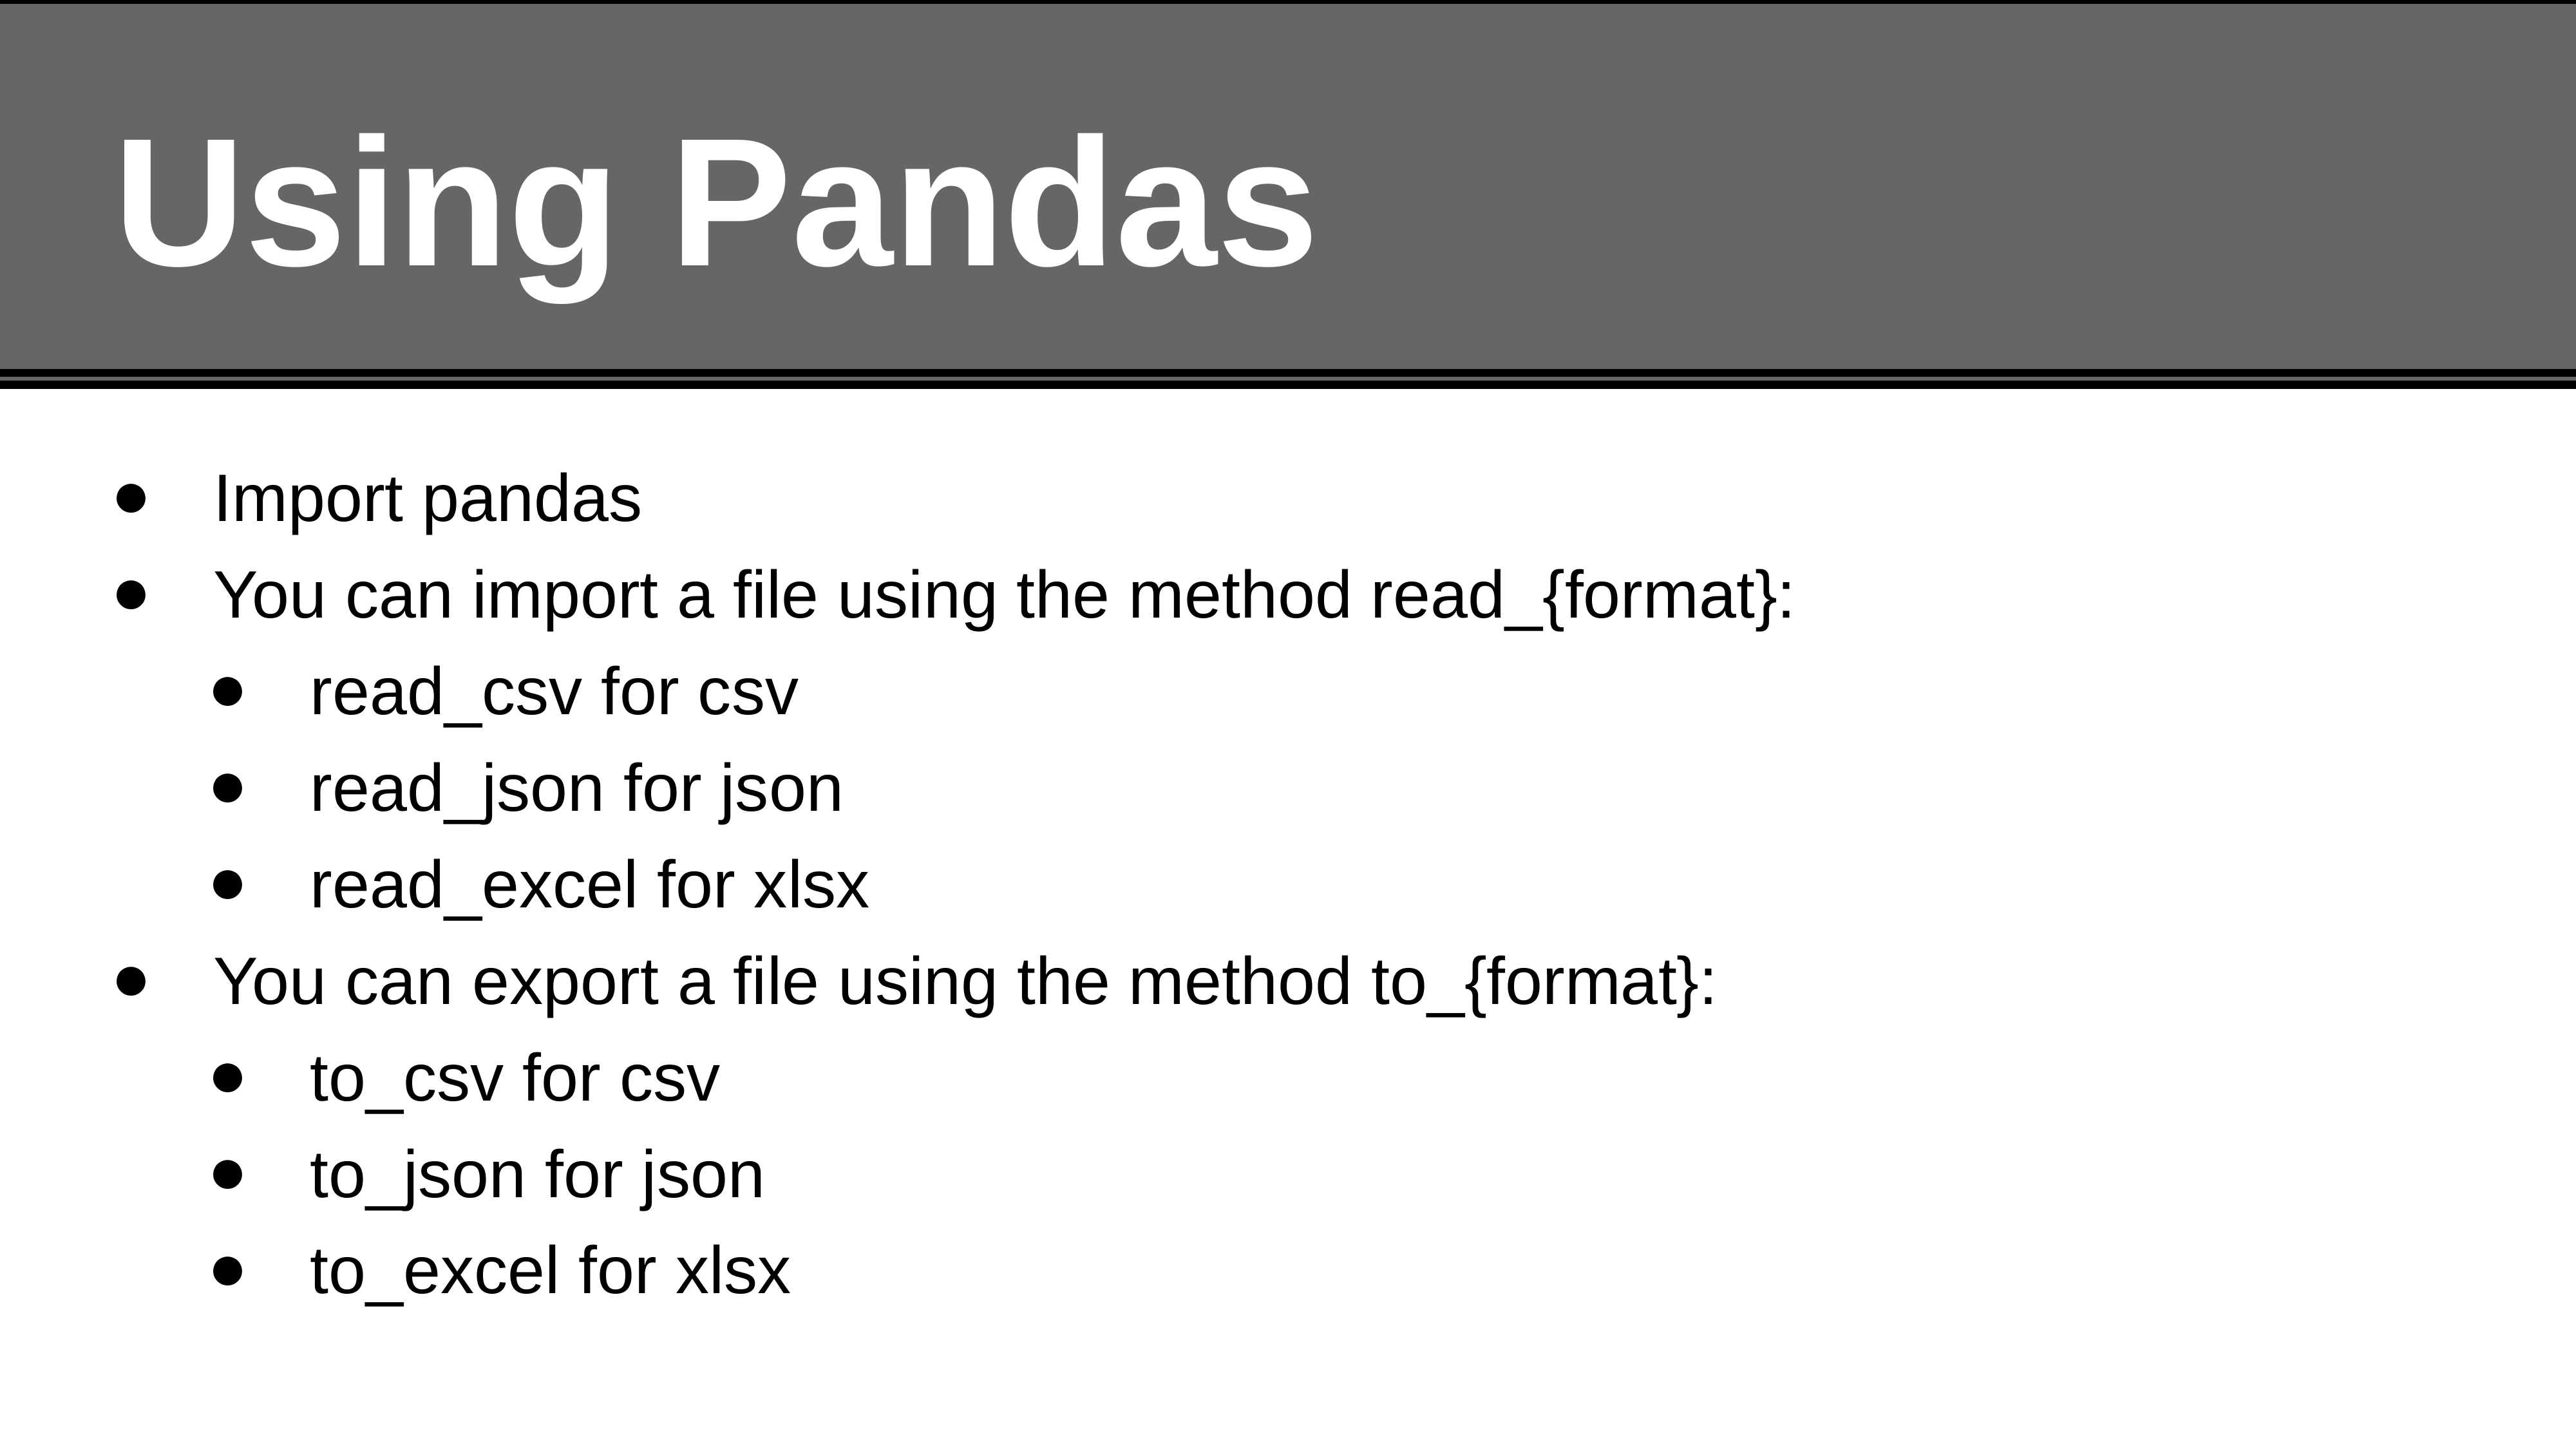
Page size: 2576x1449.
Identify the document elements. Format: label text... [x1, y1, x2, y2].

title Using Pandas [87, 51, 2489, 334]
text_box [0, 0, 2576, 372]
text_box [0, 373, 2576, 385]
text_box Import pandas You can import a file using the method read_{format}: read_csv for csv read_json for json read_excel for xlsx You can export a file using the method to_{format}: to_csv for csv to_json for json to_excel for xlsx [75, 412, 2482, 1333]
